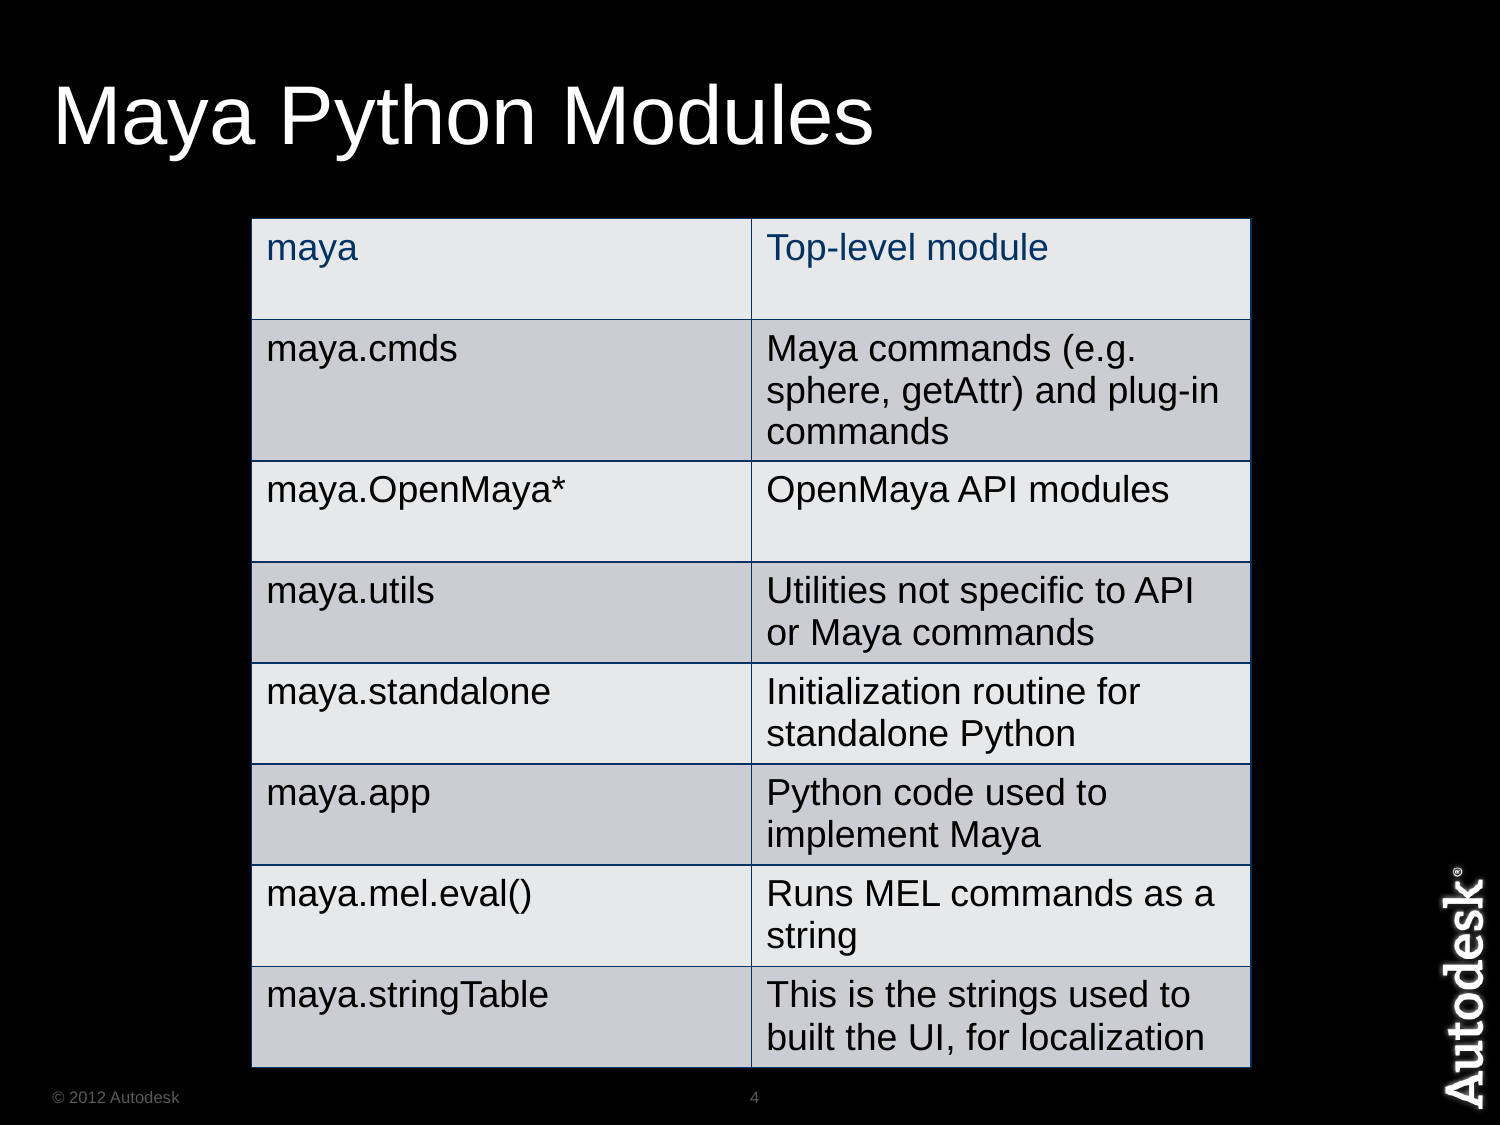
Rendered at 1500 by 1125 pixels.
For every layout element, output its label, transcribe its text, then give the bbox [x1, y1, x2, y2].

table_cell maya.OpenMaya* [252, 462, 751, 561]
picture [1402, 0, 1500, 1125]
table_cell This is the strings used to built the UI, for localization [752, 967, 1250, 1067]
table_header Top-level module [752, 219, 1250, 319]
table_cell OpenMaya API modules [752, 462, 1250, 561]
table_cell Initialization routine for standalone Python [752, 664, 1250, 763]
table_cell Python code used to implement Maya [752, 765, 1250, 864]
table_cell maya.utils [252, 563, 751, 662]
table_cell maya.standalone [252, 664, 751, 763]
title Maya Python Modules [52, 22, 1401, 211]
table_cell Utilities not specific to API or Maya commands [752, 563, 1250, 662]
table_cell Runs MEL commands as a string [752, 866, 1250, 966]
table_cell maya.stringTable [252, 967, 751, 1067]
table_cell maya.app [252, 765, 751, 864]
table_cell Maya commands (e.g. sphere, getAttr) and plug-in commands [752, 320, 1250, 460]
table_header maya [252, 219, 751, 319]
table_cell maya.cmds [252, 320, 751, 460]
table_cell maya.mel.eval() [252, 866, 751, 966]
